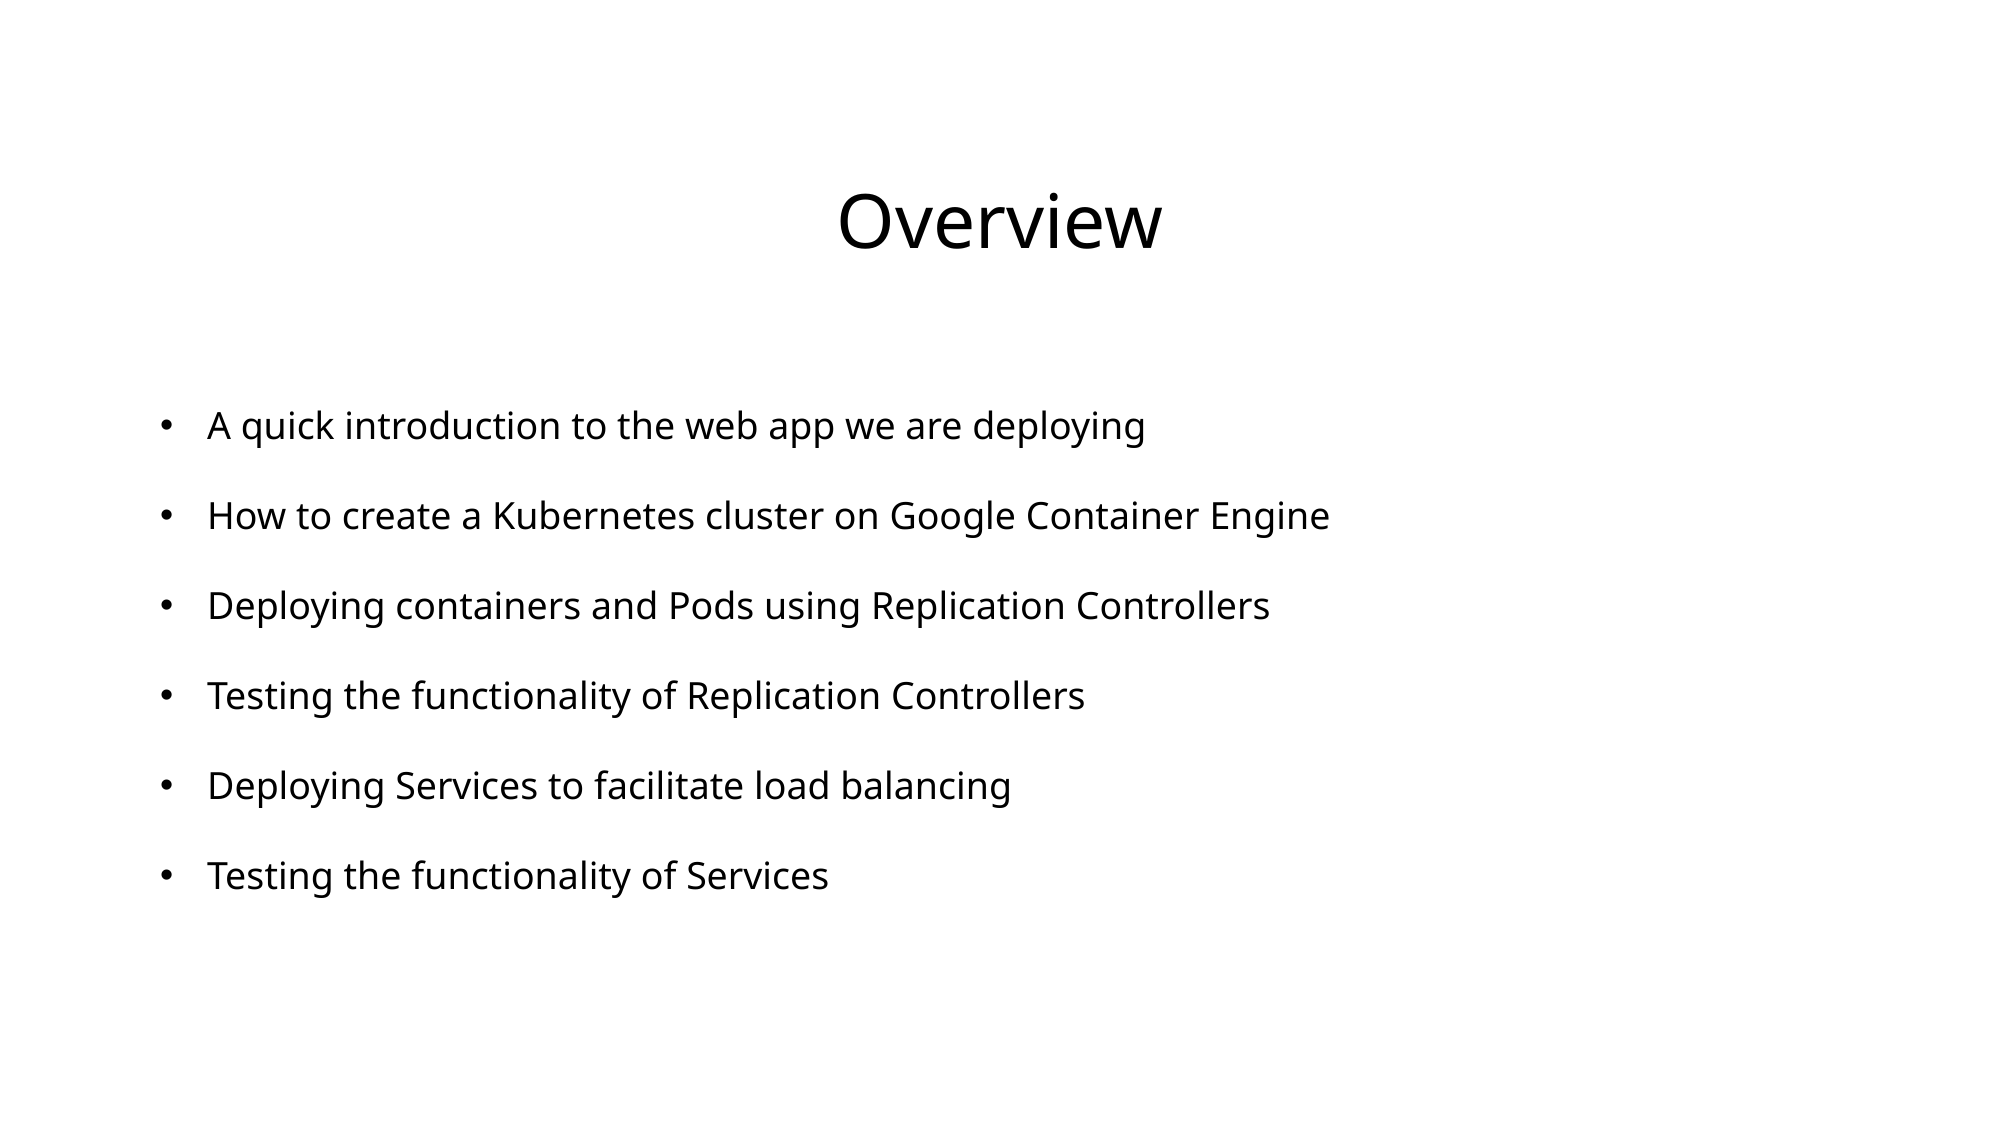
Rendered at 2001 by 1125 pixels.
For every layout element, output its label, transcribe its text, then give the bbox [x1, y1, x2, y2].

text_box A quick introduction to the web app we are deploying How to create a Kubernetes cluster on Google Container Engine Deploying containers and Pods using Replication Controllers Testing the functionality of Replication Controllers Deploying Services to facilitate load balancing Testing the functionality of Services [145, 349, 1813, 905]
text_box Overview [95, 165, 1905, 271]
